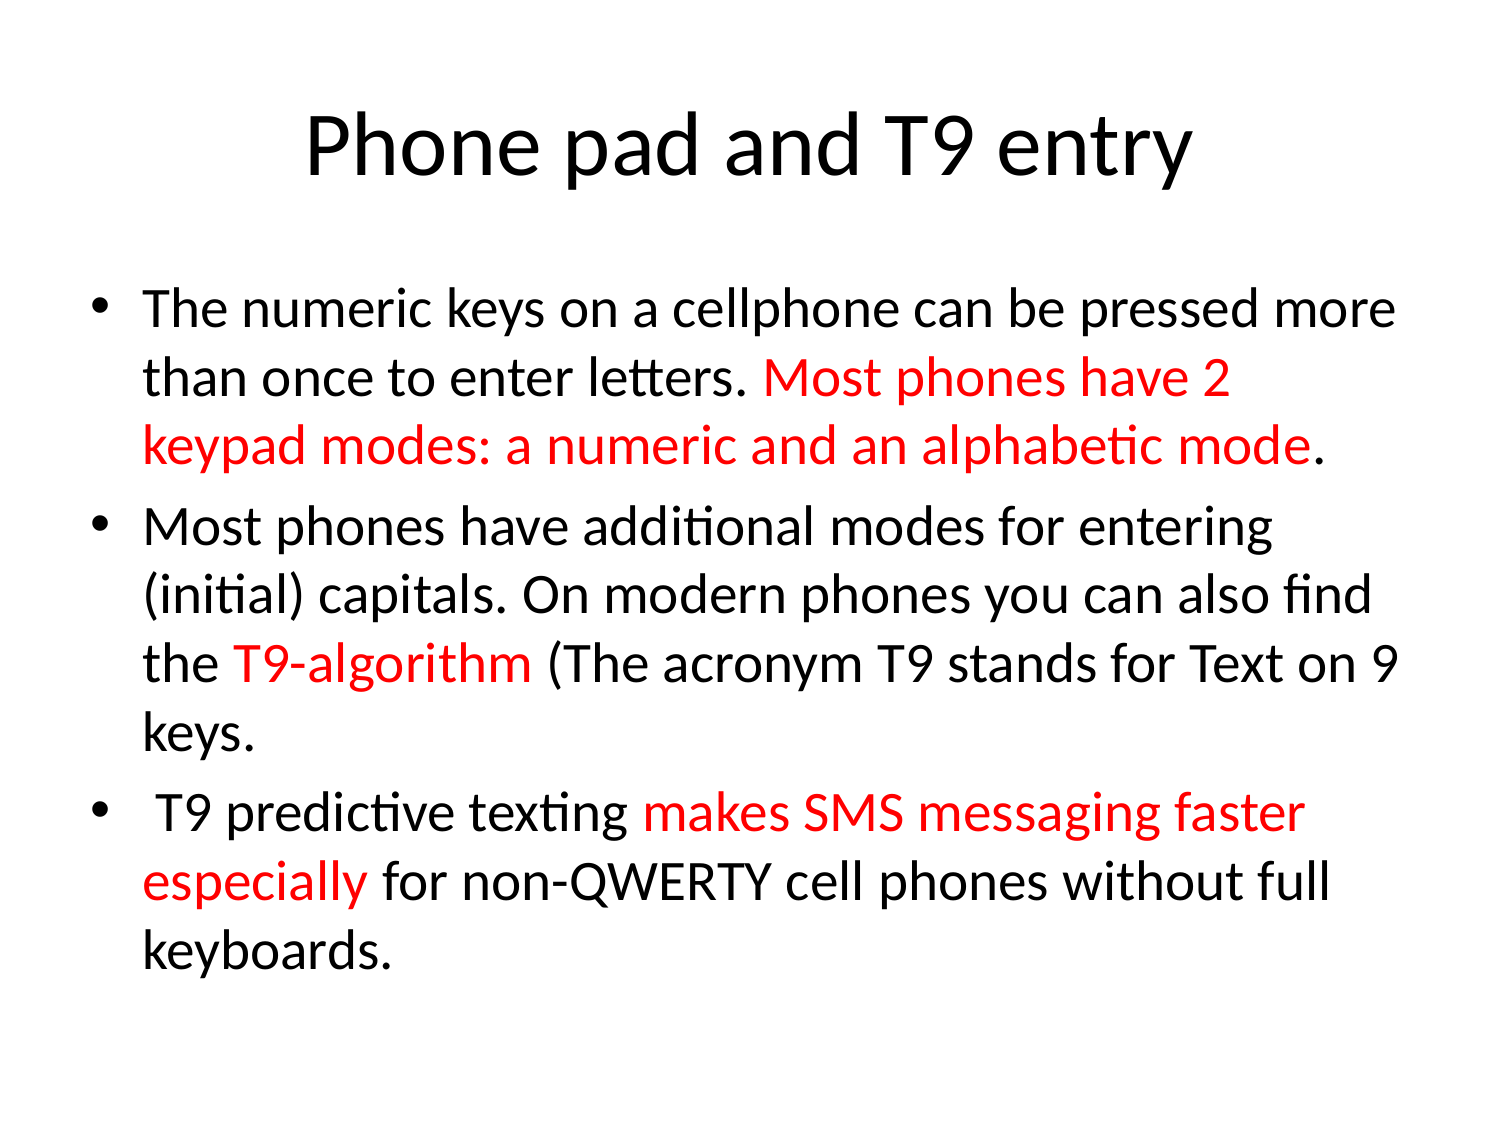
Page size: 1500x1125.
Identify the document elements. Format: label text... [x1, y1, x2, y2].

title Phone pad and T9 entry [75, 45, 1425, 233]
list The numeric keys on a cellphone can be pressed more than once to enter letters. Most phones have 2 keypad modes: a numeric and an alphabetic mode. Most phones have additional modes for entering (initial) capitals. On modern phones you can also find the T9-algorithm (The acronym T9 stands for Text on 9 keys. T9 predictive texting makes SMS messaging faster especially for non-QWERTY cell phones without full keyboards. [75, 262, 1425, 1005]
